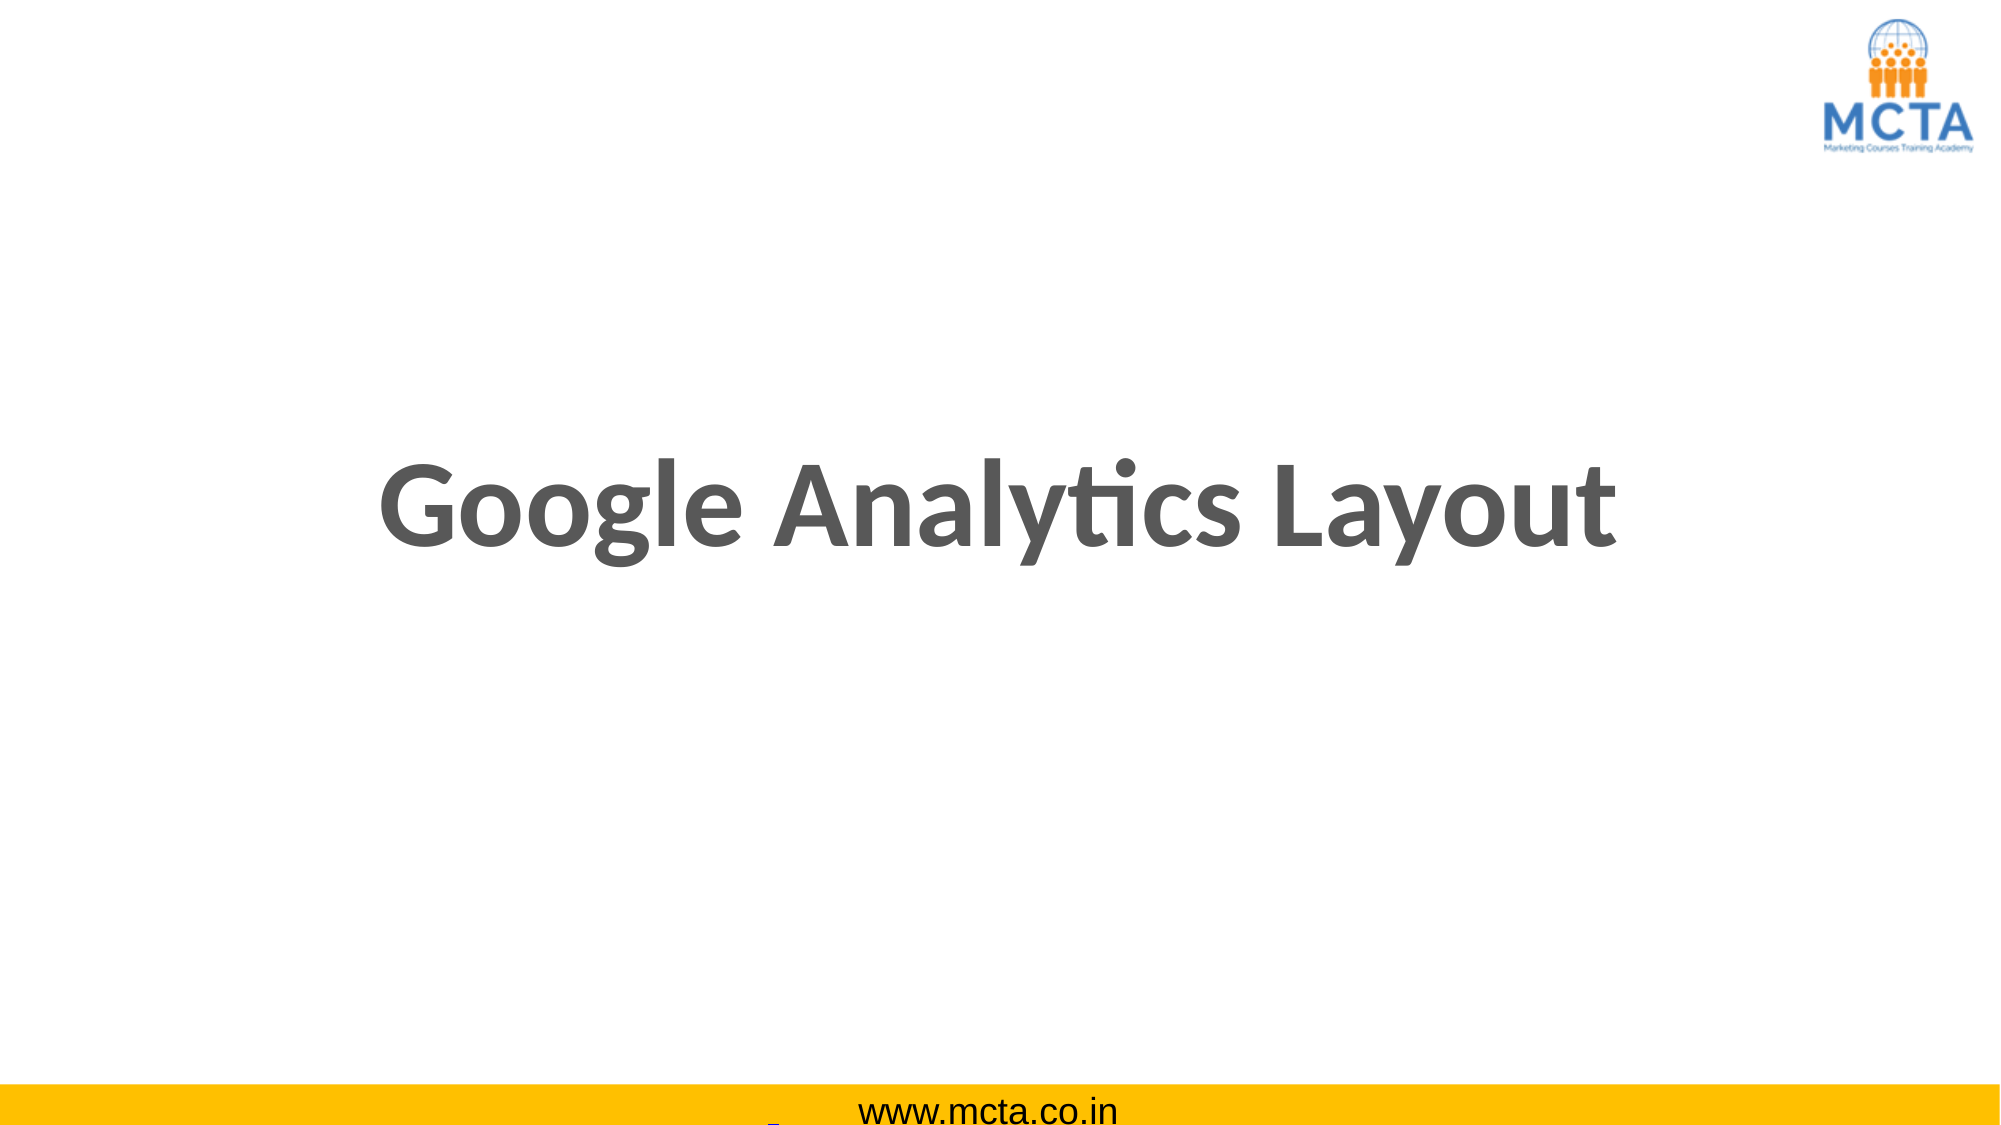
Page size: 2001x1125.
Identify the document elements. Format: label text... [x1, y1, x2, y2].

picture [1821, 16, 1979, 155]
text_box [766, 1083, 1178, 1122]
title Google Analytics Layout [376, 418, 1624, 574]
